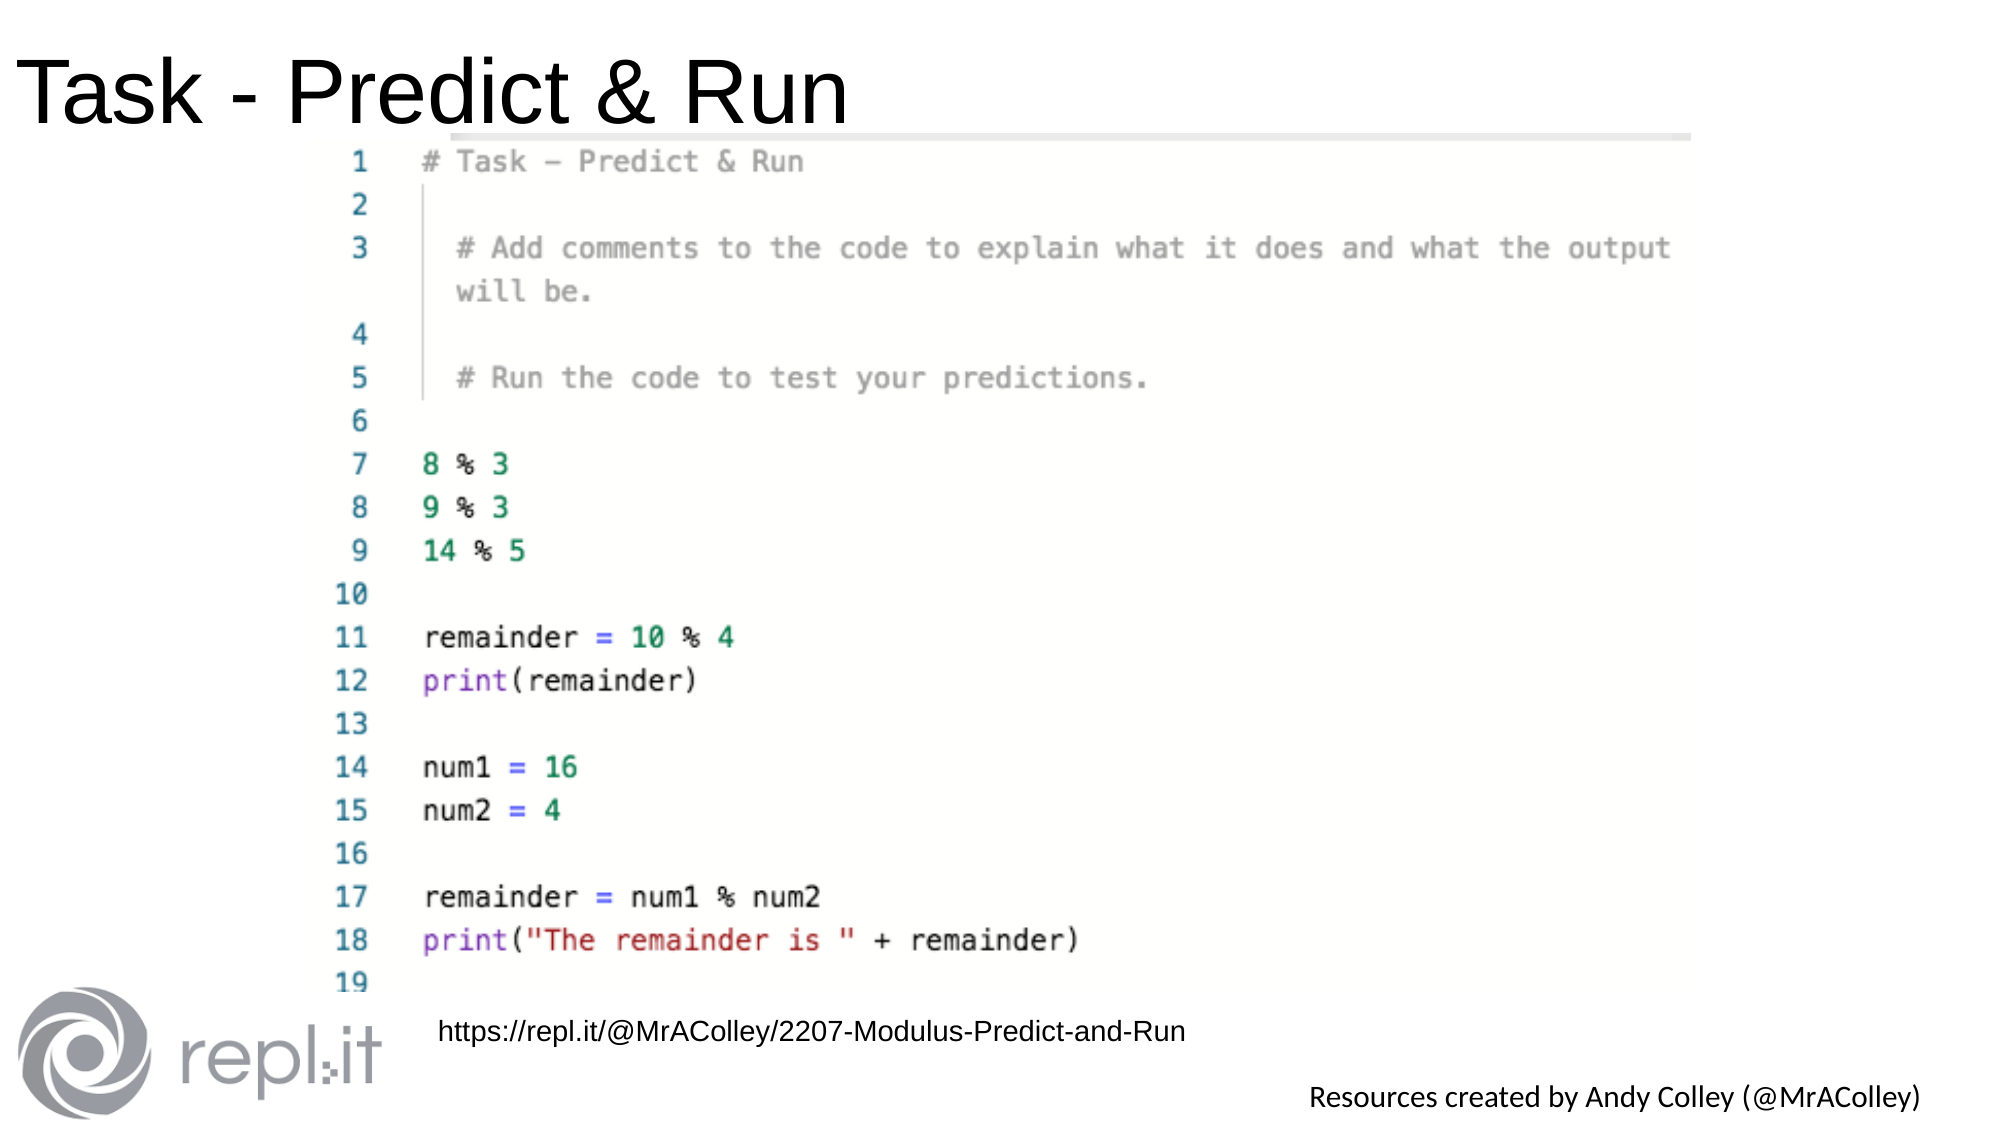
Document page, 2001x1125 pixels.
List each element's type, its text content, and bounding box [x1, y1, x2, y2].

title Task - Predict & Run [0, 0, 1725, 203]
picture [0, 133, 1691, 1125]
text_box https://repl.it/@MrAColley/2207-Modulus-Predict-and-Run [422, 1000, 1515, 1059]
